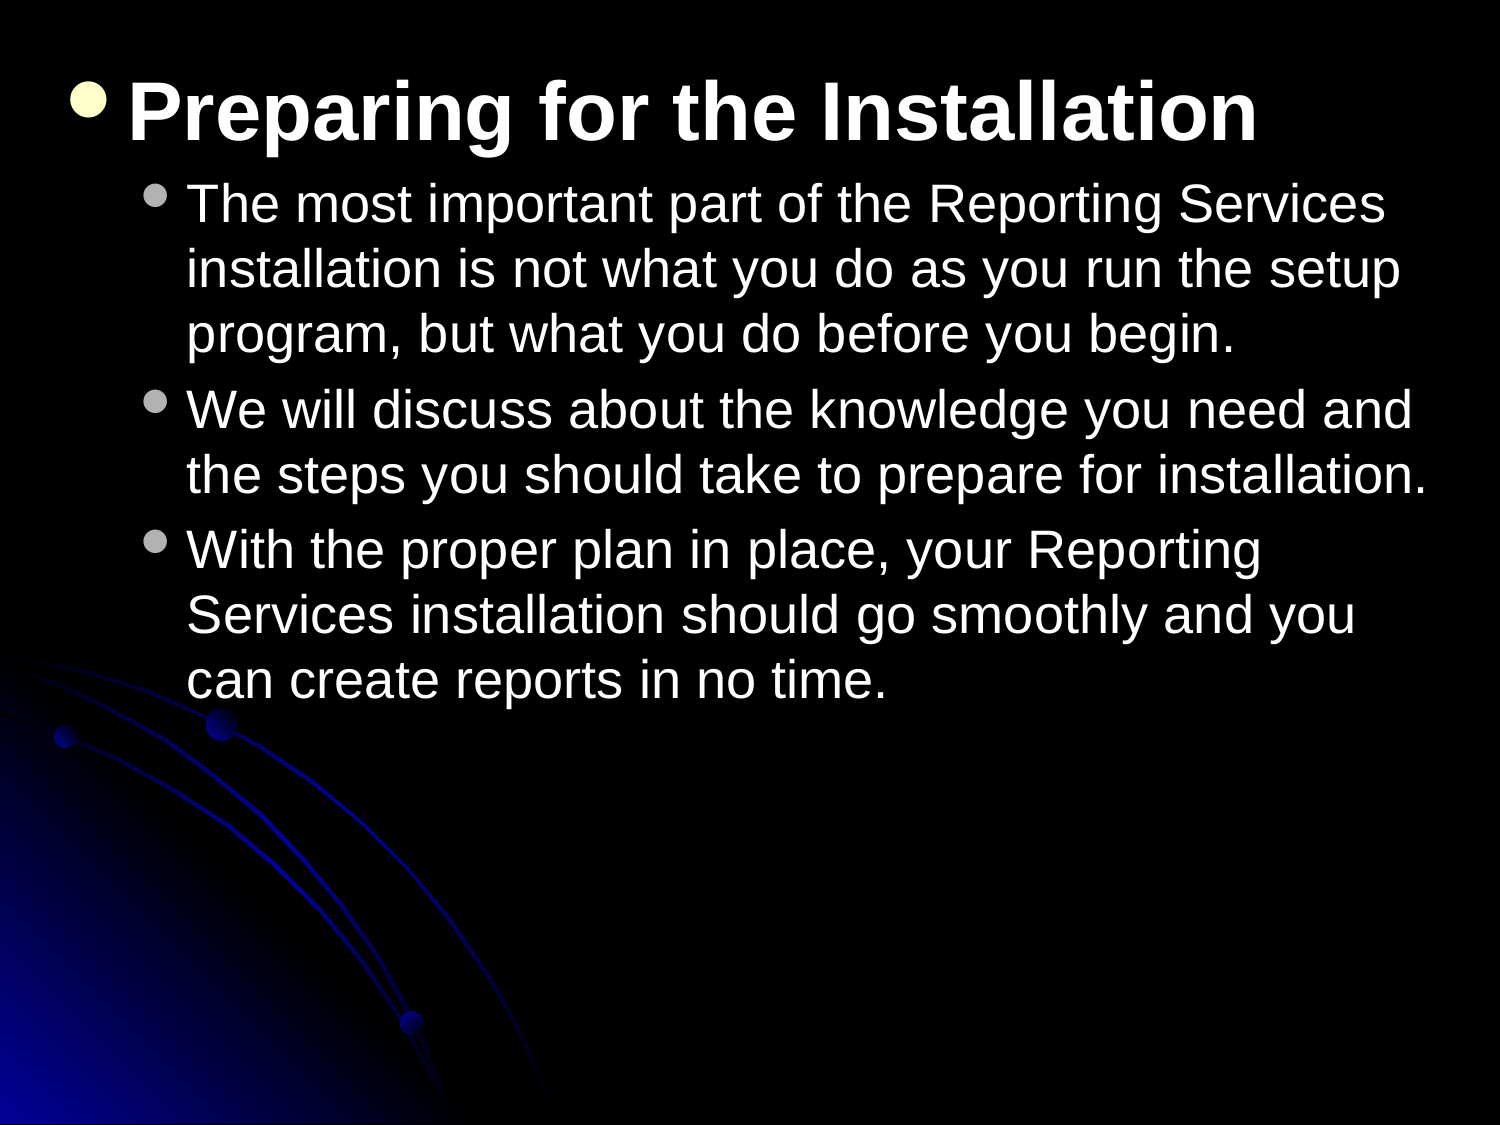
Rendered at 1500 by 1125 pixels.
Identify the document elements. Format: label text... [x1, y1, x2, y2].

list Preparing for the Installation The most important part of the Reporting Services installation is not what you do as you run the setup program, but what you do before you begin. We will discuss about the knowledge you need and the steps you should take to prepare for installation. With the proper plan in place, your Reporting Services installation should go smoothly and you can create reports in no time. [49, 49, 1463, 1088]
